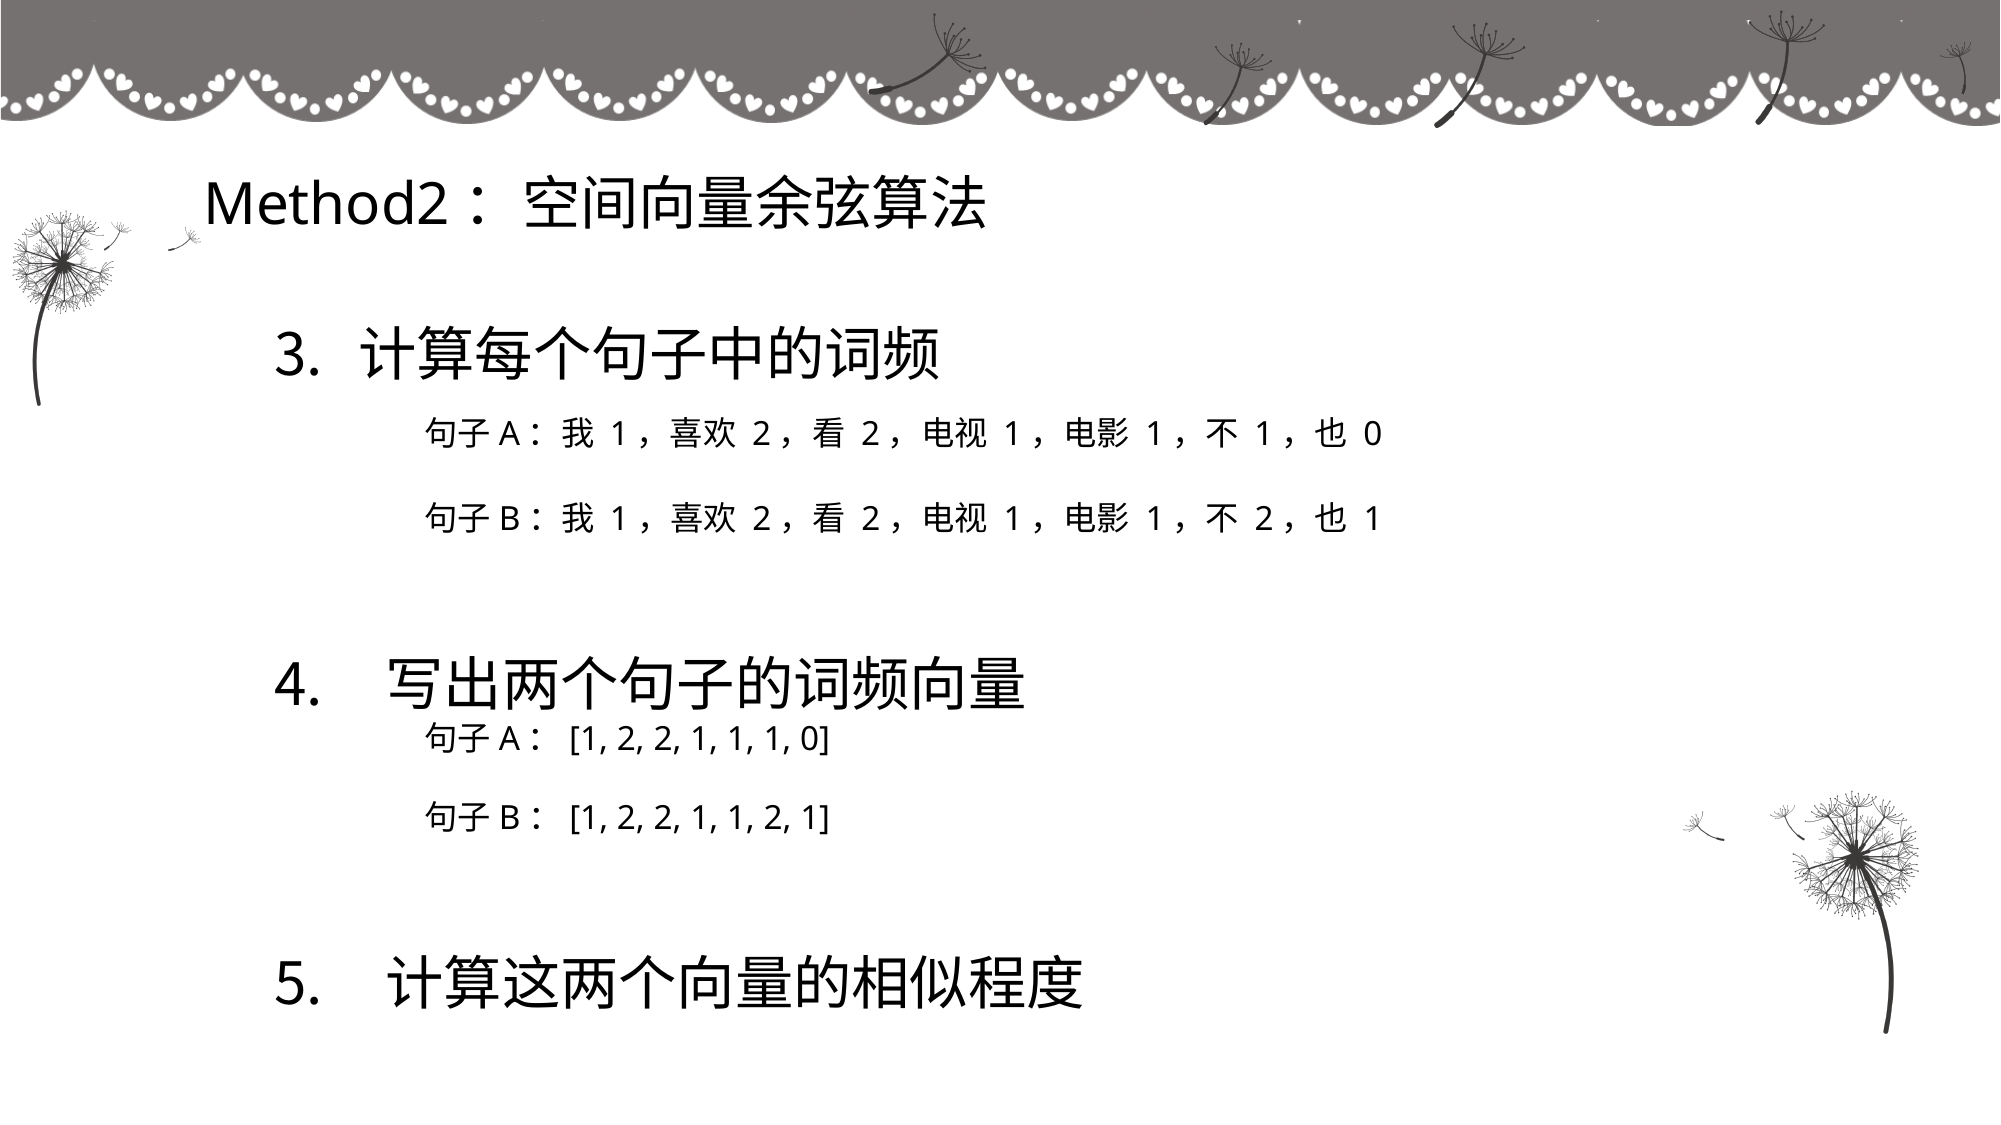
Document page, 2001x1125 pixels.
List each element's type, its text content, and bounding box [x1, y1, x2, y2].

text_box 计算每个句子中的词频 句子A：我 1，喜欢 2，看 2，电视 1，电影 1，不 1，也 0 句子B：我 1，喜欢 2，看 2，电视 1，电影 1，不 2，也 1 写出两个句子的词频向量 句子A：[1, 2, 2, 1, 1, 1, 0] 句子B：[1, 2, 2, 1, 1, 2, 1] 计算这两个向量的相似程度 [259, 239, 1441, 1024]
picture [1683, 790, 1924, 1034]
picture [8, 210, 201, 406]
text_box Method2：空间向量余弦算法 [188, 158, 1003, 244]
picture [0, 0, 2000, 128]
